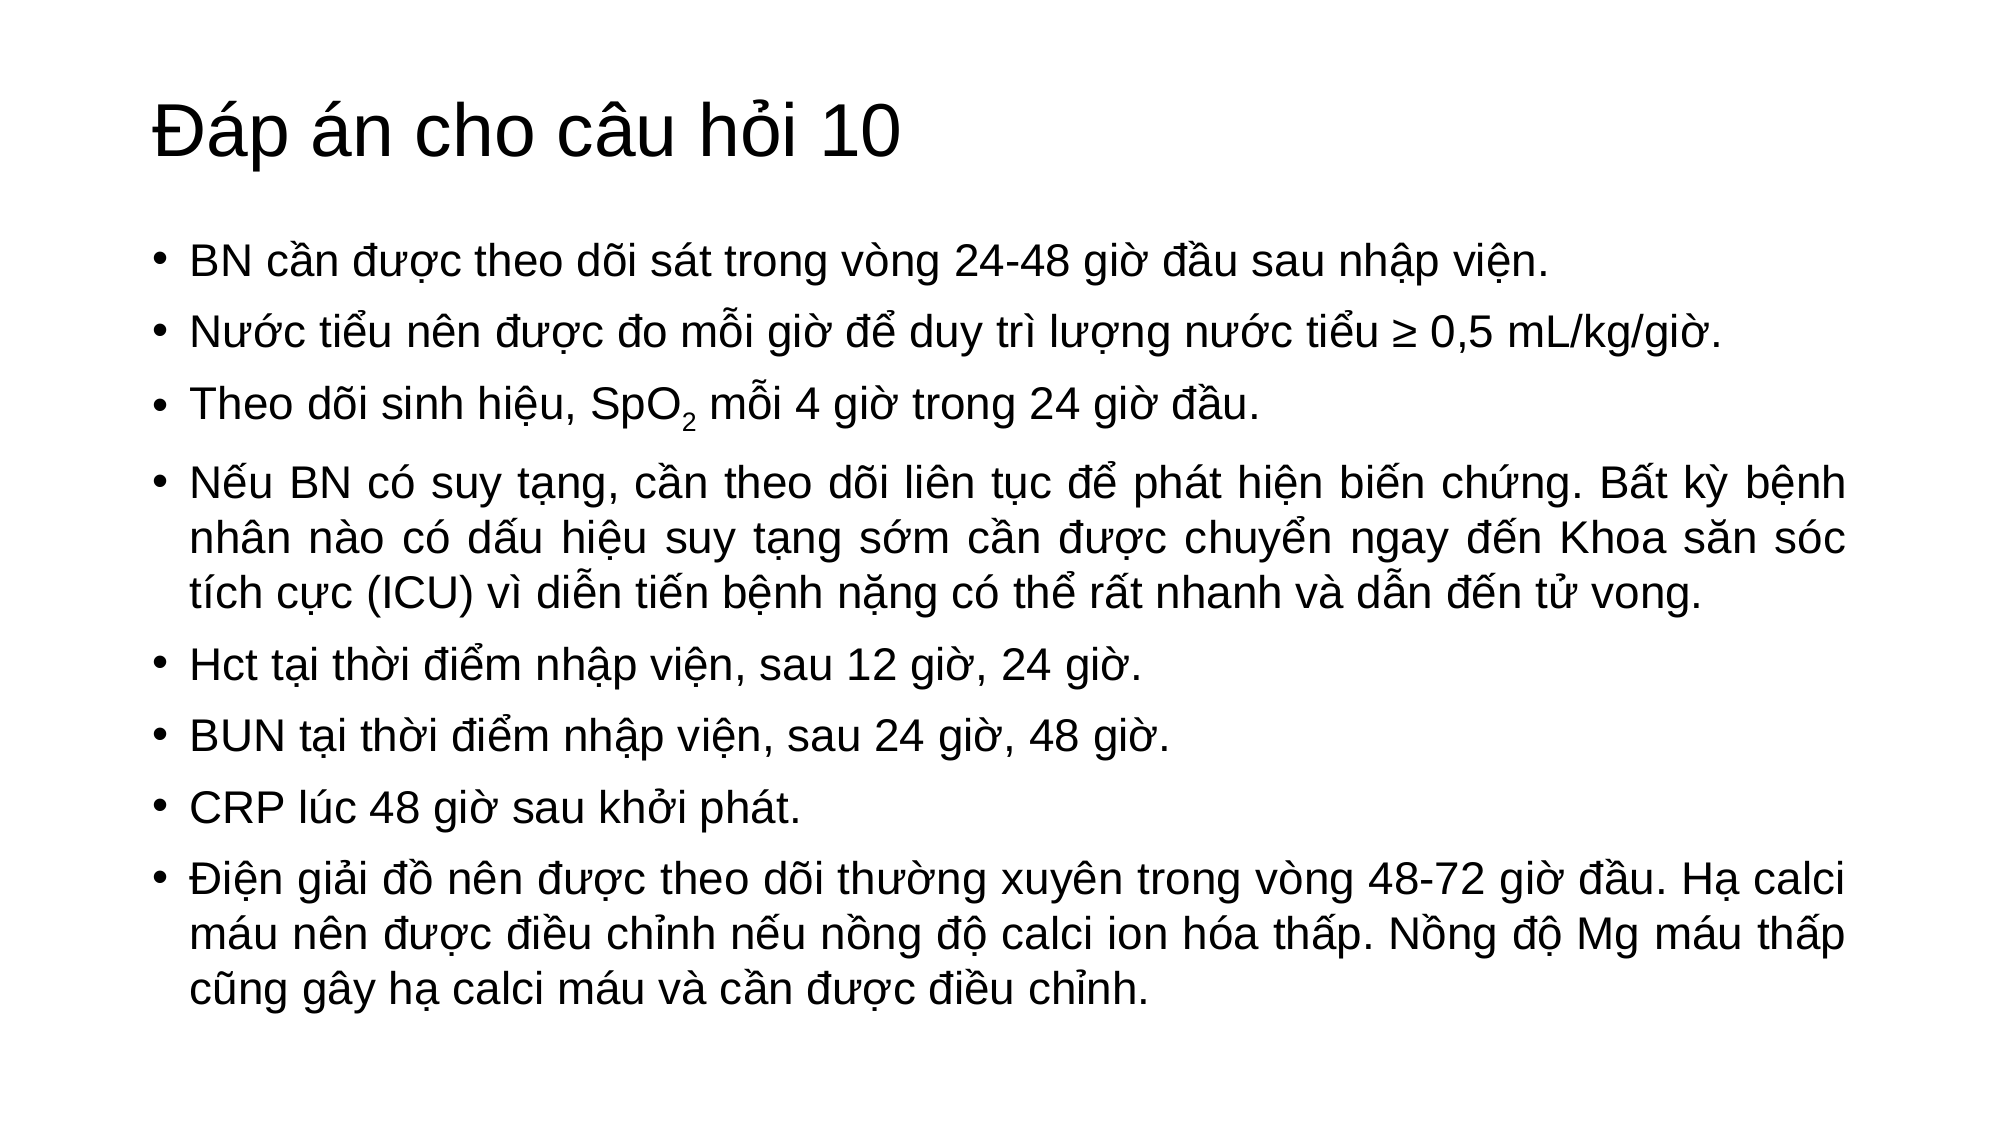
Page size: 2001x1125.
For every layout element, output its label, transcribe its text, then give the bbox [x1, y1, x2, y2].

title Đáp án cho câu hỏi 10 [137, 59, 1863, 205]
list BN cần được theo dõi sát trong vòng 24-48 giờ đầu sau nhập viện. Nước tiểu nên được đo mỗi giờ để duy trì lượng nước tiểu ≥ 0,5 mL/kg/giờ. Theo dõi sinh hiệu, SpO2 mỗi 4 giờ trong 24 giờ đầu. Nếu BN có suy tạng, cần theo dõi liên tục để phát hiện biến chứng. Bất kỳ bệnh nhân nào có dấu hiệu suy tạng sớm cần được chuyển ngay đến Khoa săn sóc tích cực (ICU) vì diễn tiến bệnh nặng có thể rất nhanh và dẫn đến tử vong. Hct tại thời điểm nhập viện, sau 12 giờ, 24 giờ. BUN tại thời điểm nhập viện, sau 24 giờ, 48 giờ. CRP lúc 48 giờ sau khởi phát. Điện giải đồ nên được theo dõi thường xuyên trong vòng 48-72 giờ đầu. Hạ calci máu nên được điều chỉnh nếu nồng độ calci ion hóa thấp. Nồng độ Mg máu thấp cũng gây hạ calci máu và cần được điều chỉnh. [137, 223, 1863, 1095]
